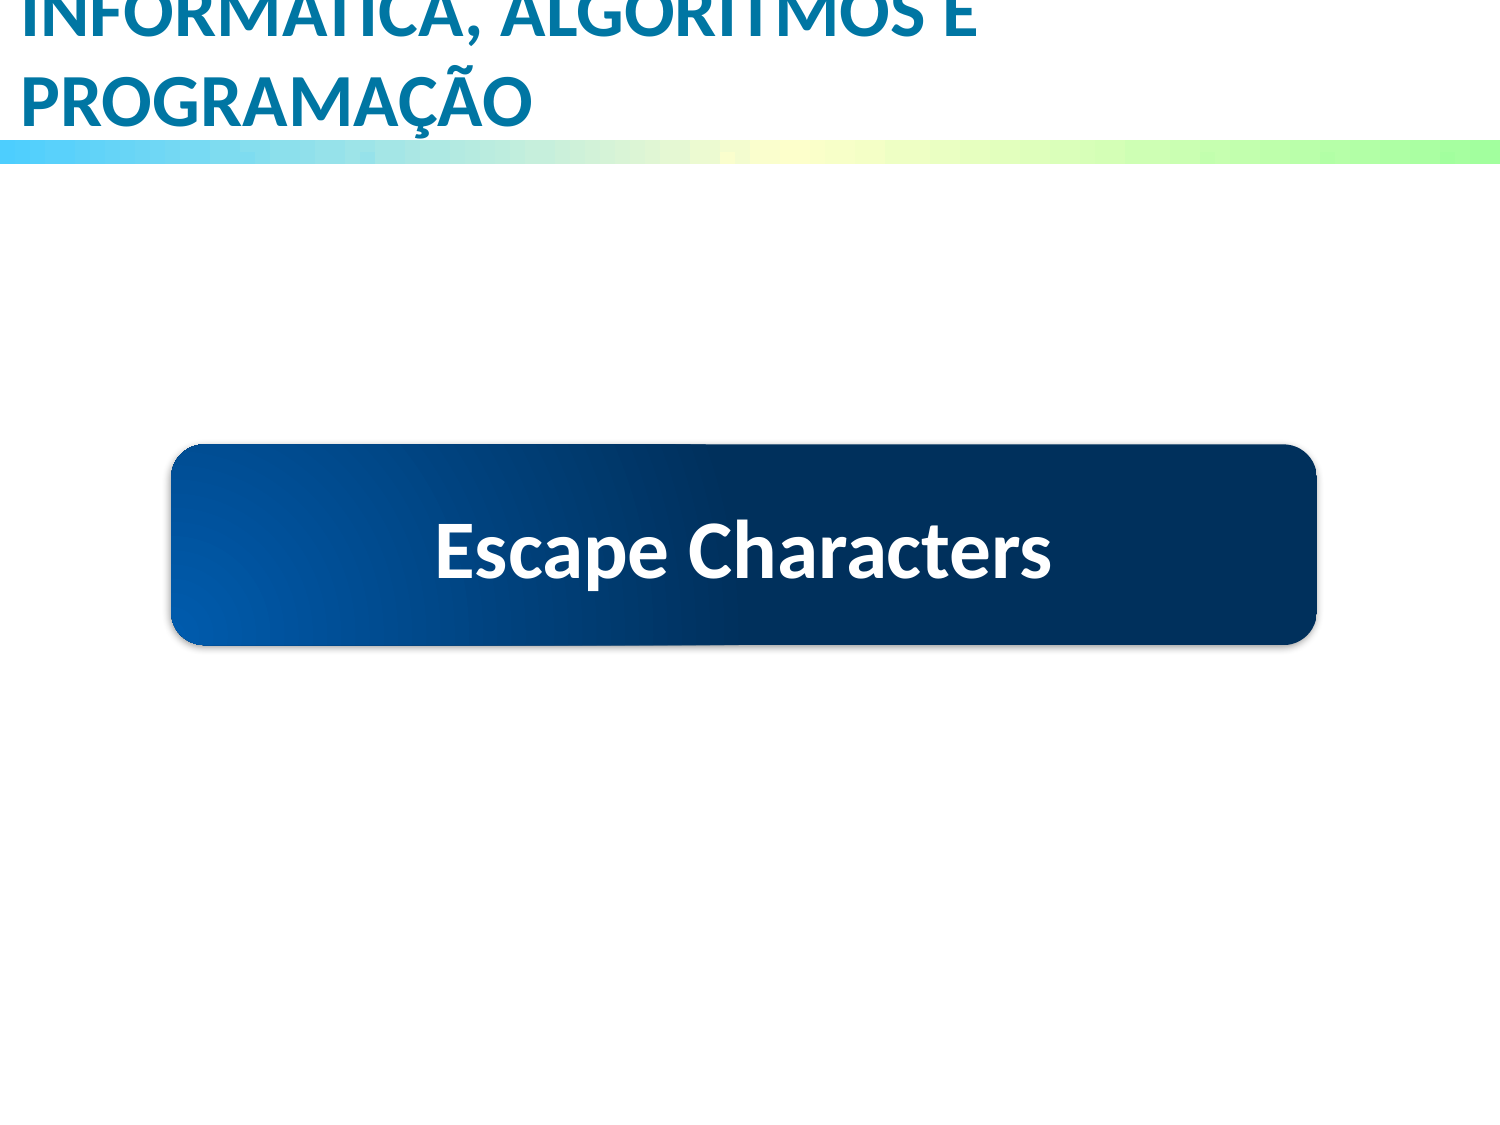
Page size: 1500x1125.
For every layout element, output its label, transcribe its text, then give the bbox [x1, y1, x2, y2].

text_box Informática, Algoritmos e Programação [5, 45, 1400, 138]
picture [0, 140, 1500, 164]
text_box Escape Characters [171, 444, 1317, 646]
